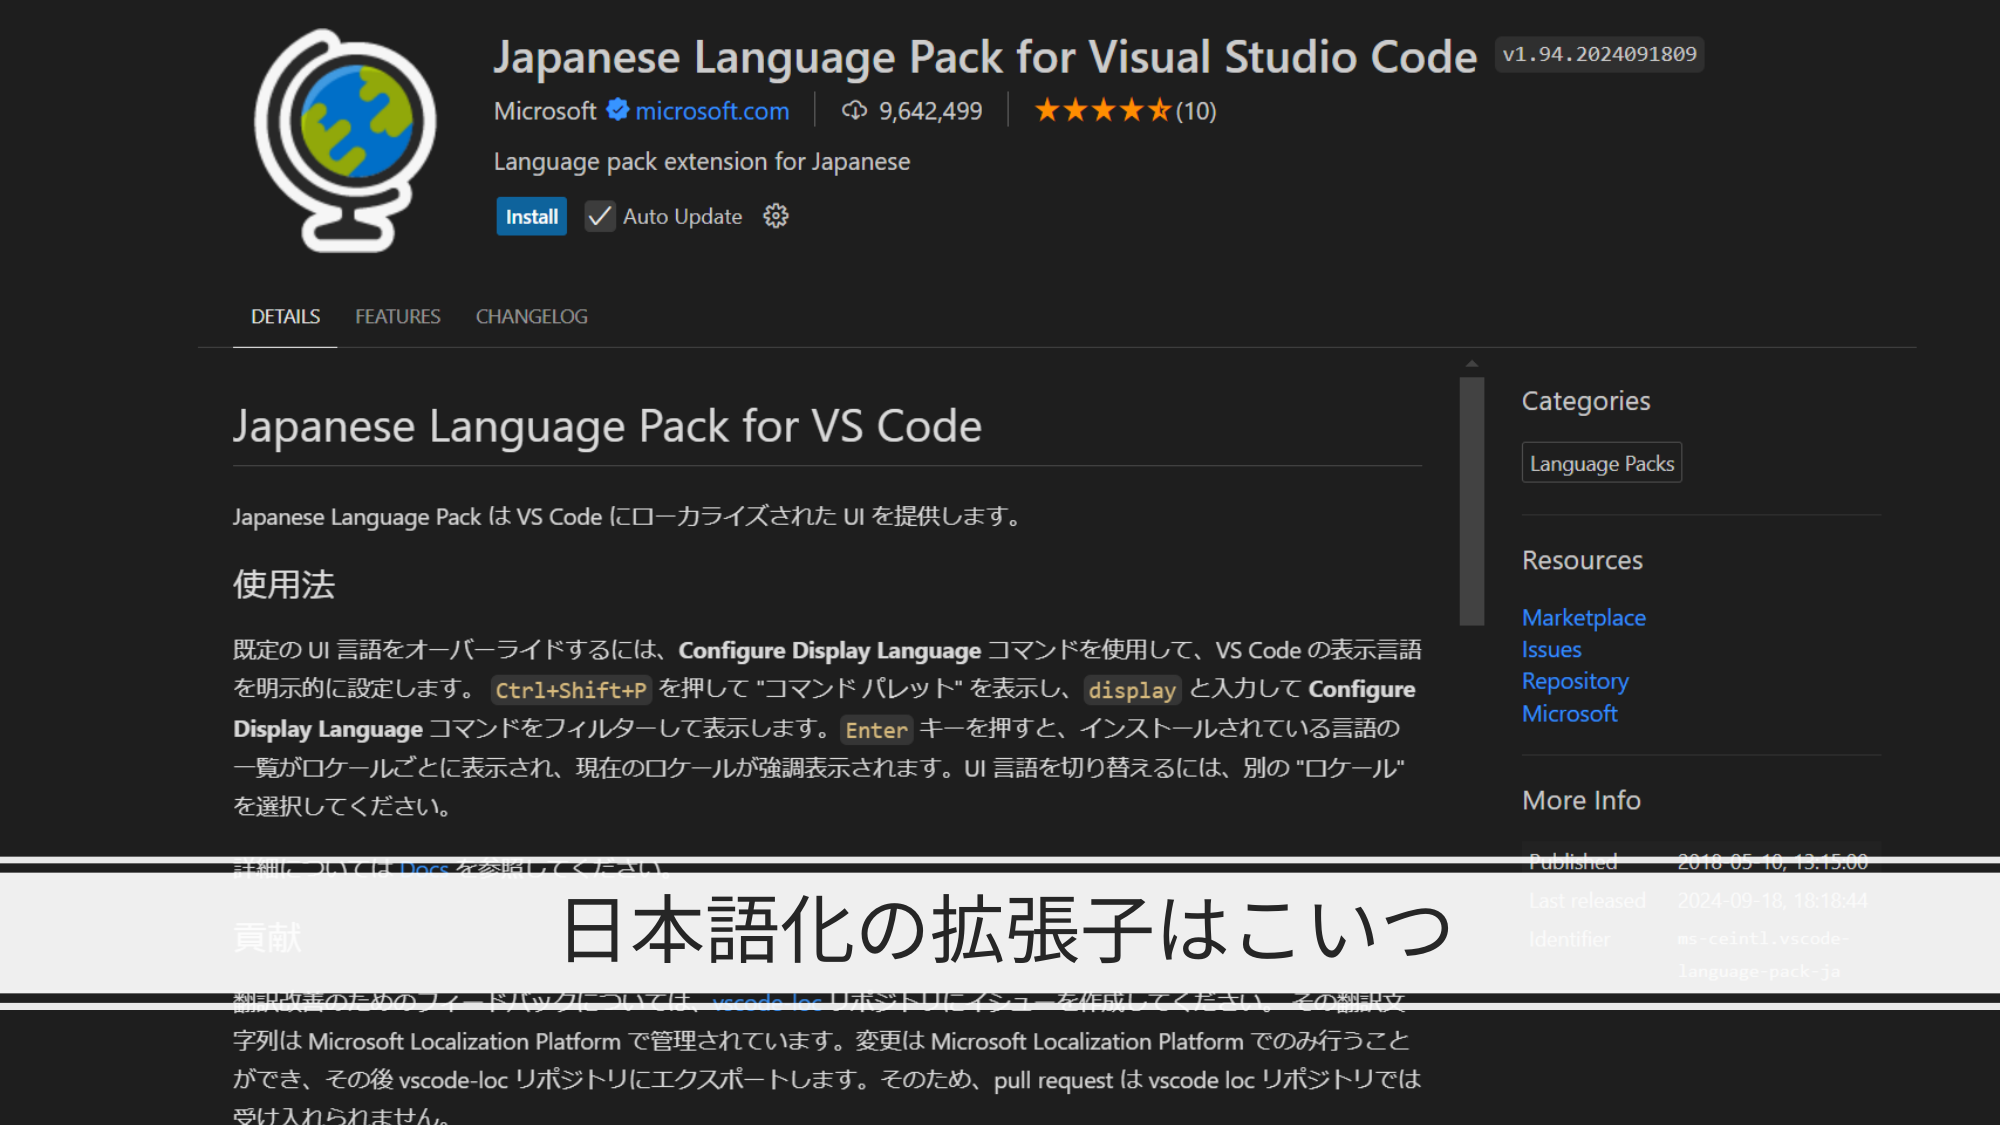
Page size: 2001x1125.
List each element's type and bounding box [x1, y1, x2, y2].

list [0, 860, 2000, 1006]
list [0, 0, 2000, 859]
list [0, 1007, 2000, 1125]
